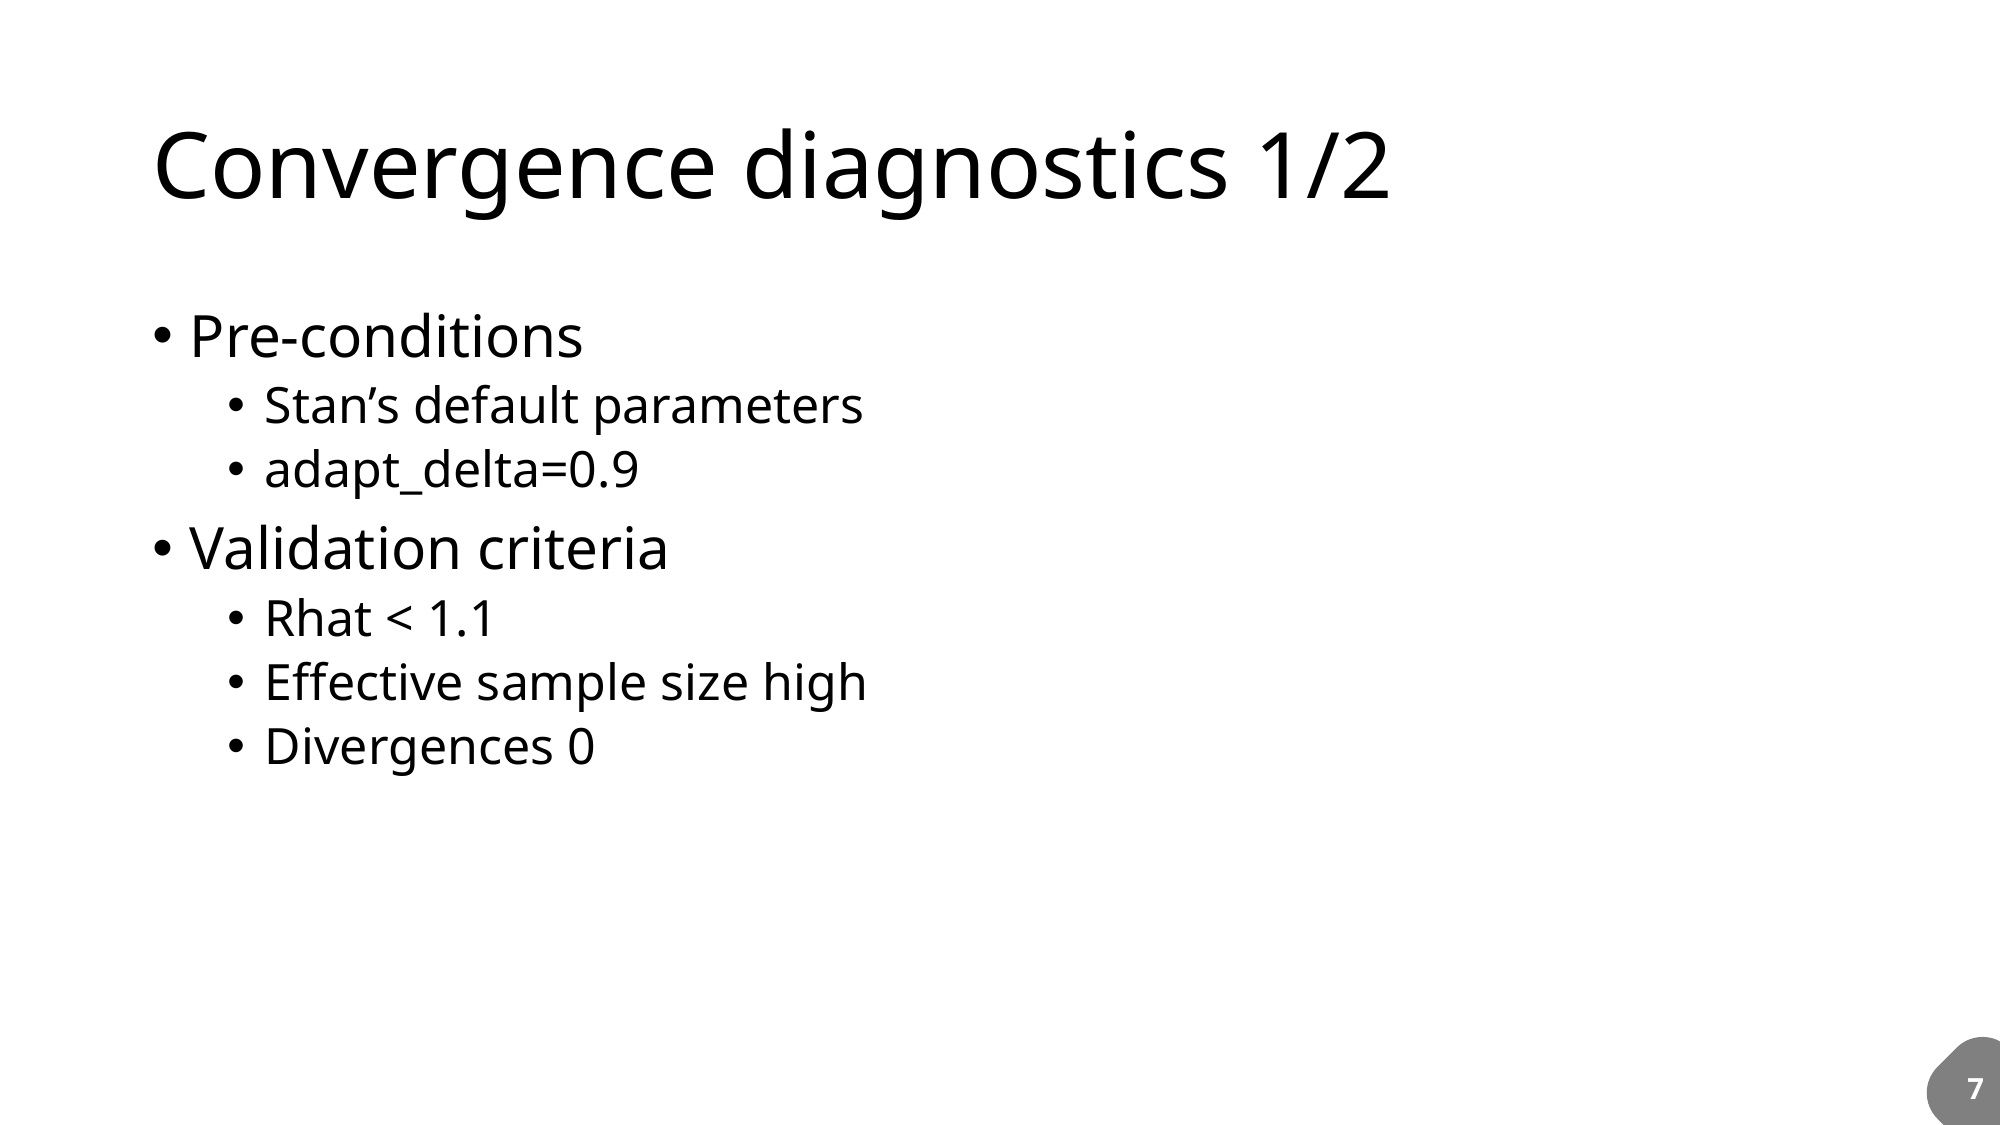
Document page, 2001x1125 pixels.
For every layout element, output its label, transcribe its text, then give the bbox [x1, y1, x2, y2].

list Pre-conditions Stan’s default parameters adapt_delta=0.9 Validation criteria Rhat < 1.1 Effective sample size high Divergences 0 [137, 299, 1954, 1014]
text_box [1925, 1035, 2000, 1125]
text_box 7 [1952, 1063, 1999, 1113]
title Convergence diagnostics 1/2 [137, 59, 1863, 278]
